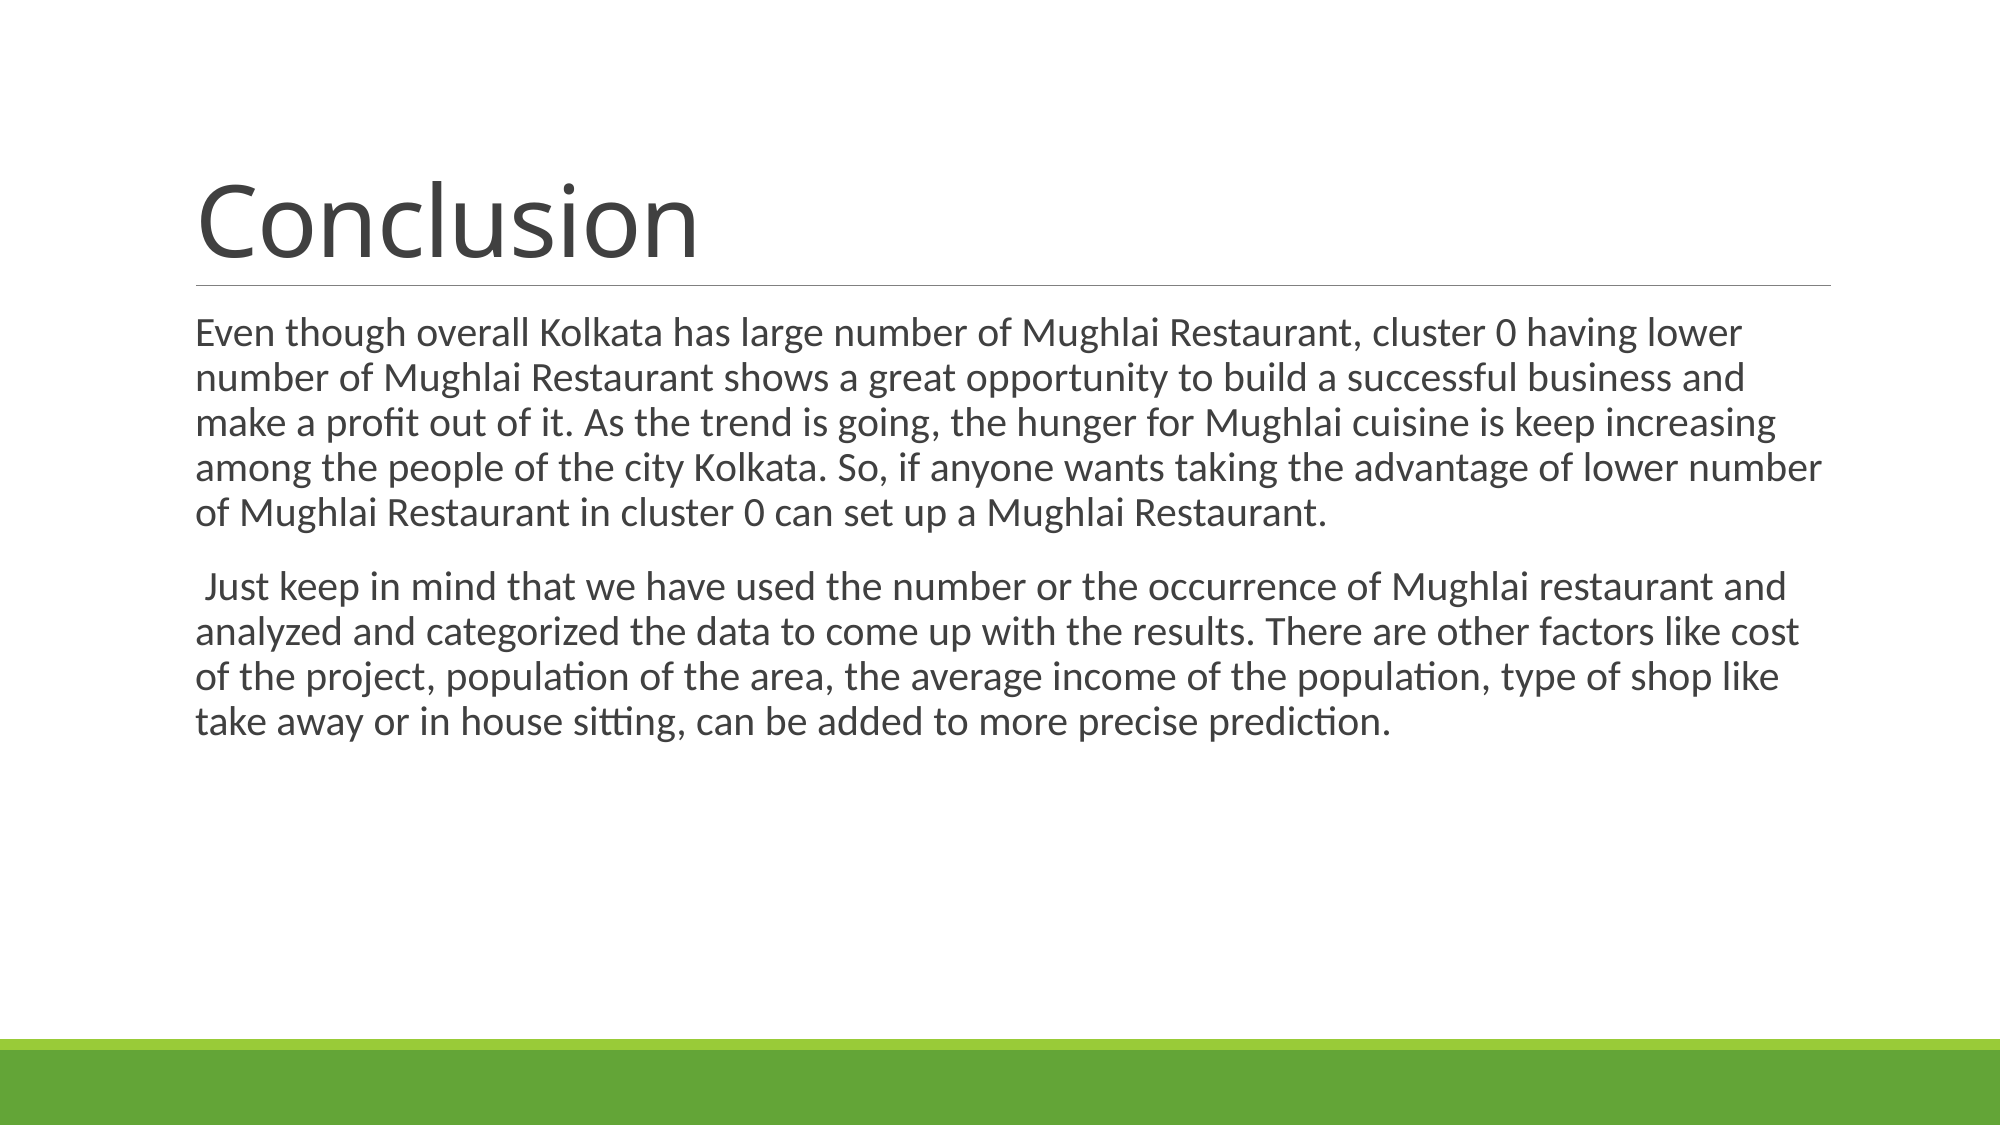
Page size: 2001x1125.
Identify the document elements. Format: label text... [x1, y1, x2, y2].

title Conclusion [180, 47, 1830, 285]
list Even though overall Kolkata has large number of Mughlai Restaurant, cluster 0 having lower number of Mughlai Restaurant shows a great opportunity to build a successful business and make a profit out of it. As the trend is going, the hunger for Mughlai cuisine is keep increasing among the people of the city Kolkata. So, if anyone wants taking the advantage of lower number of Mughlai Restaurant in cluster 0 can set up a Mughlai Restaurant. Just keep in mind that we have used the number or the occurrence of Mughlai restaurant and analyzed and categorized the data to come up with the results. There are other factors like cost of the project, population of the area, the average income of the population, type of shop like take away or in house sitting, can be added to more precise prediction. [180, 302, 1830, 963]
